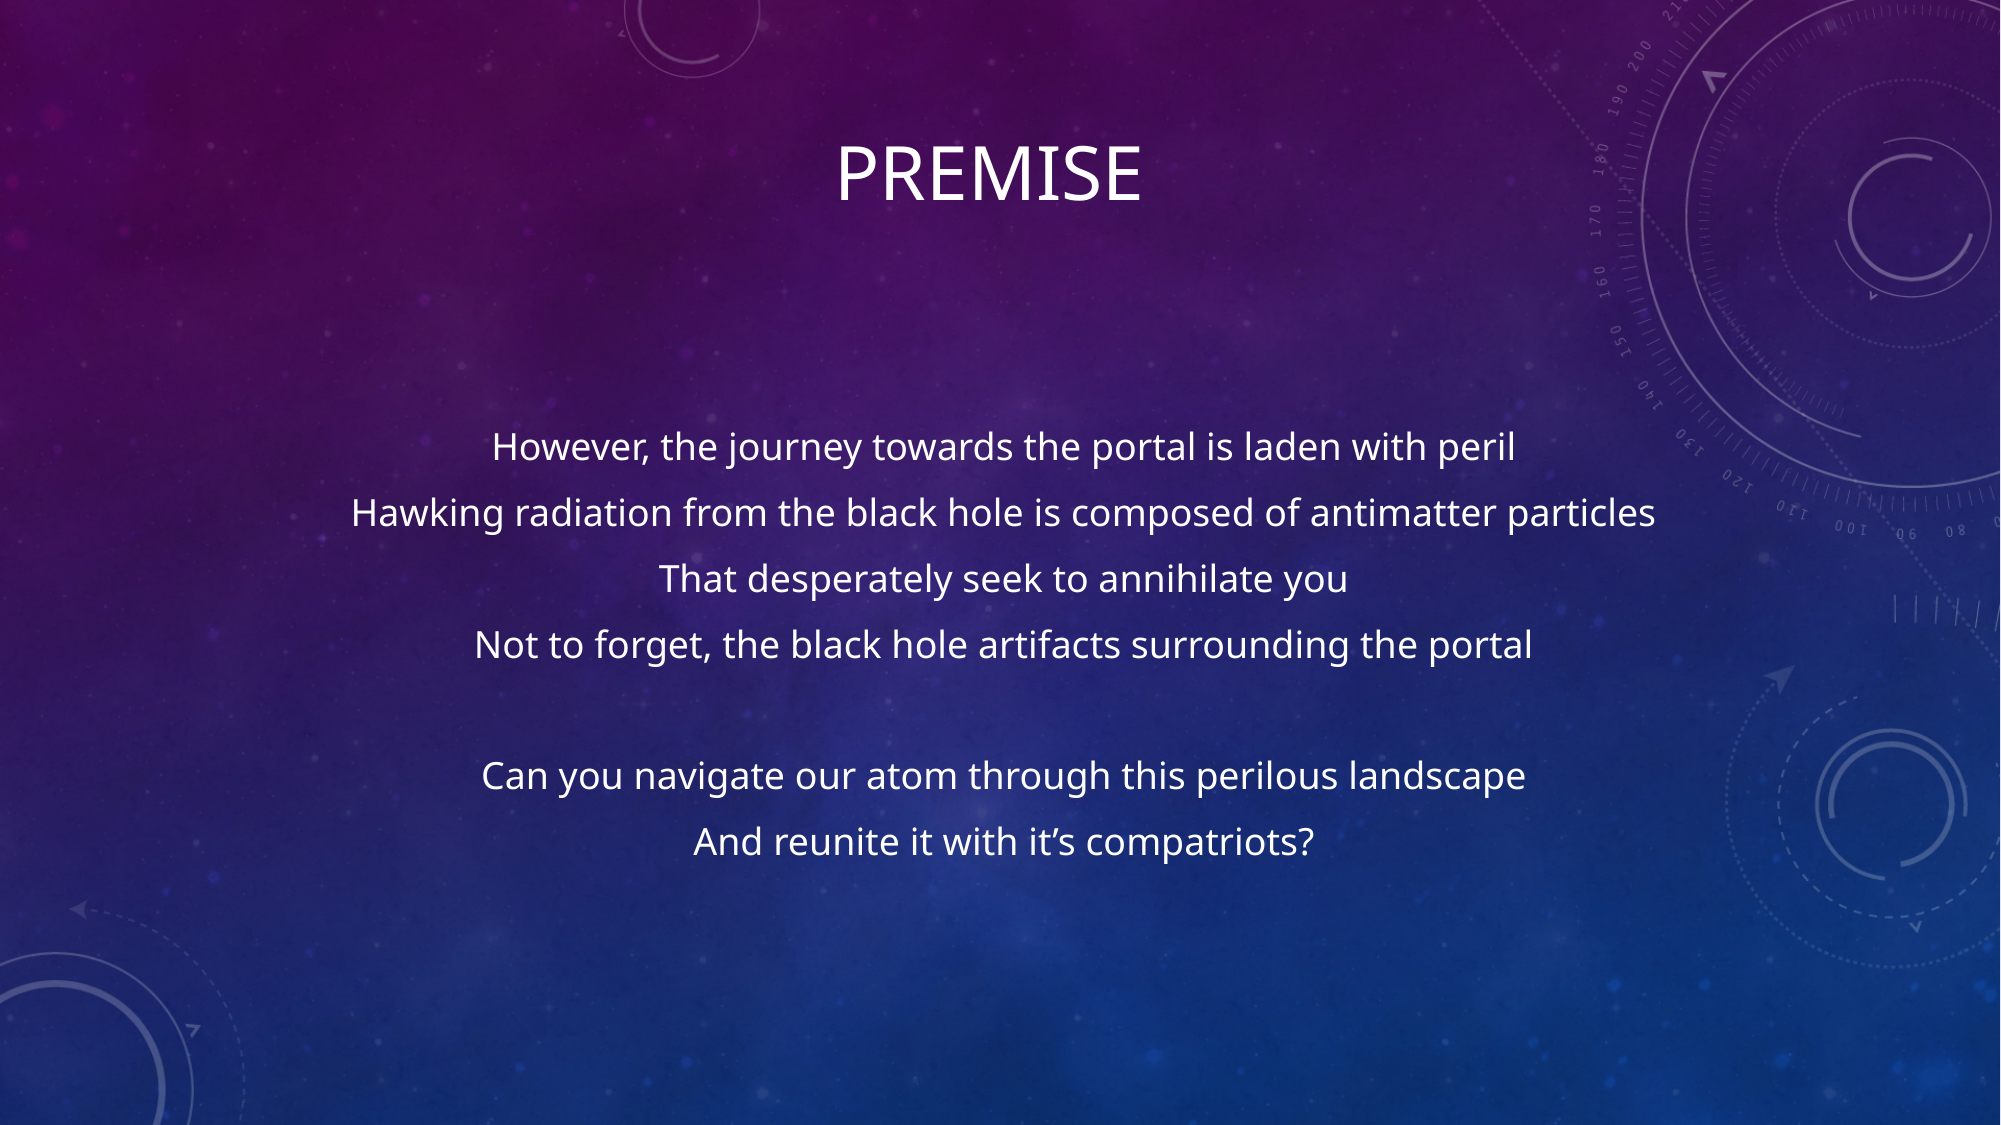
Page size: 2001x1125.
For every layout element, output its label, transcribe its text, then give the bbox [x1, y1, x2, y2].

title Premise [112, 99, 1867, 242]
picture [0, 0, 2001, 1125]
list However, the journey towards the portal is laden with peril Hawking radiation from the black hole is composed of antimatter particles That desperately seek to annihilate you Not to forget, the black hole artifacts surrounding the portal Can you navigate our atom through this perilous landscape And reunite it with it’s compatriots? [112, 261, 1896, 1025]
